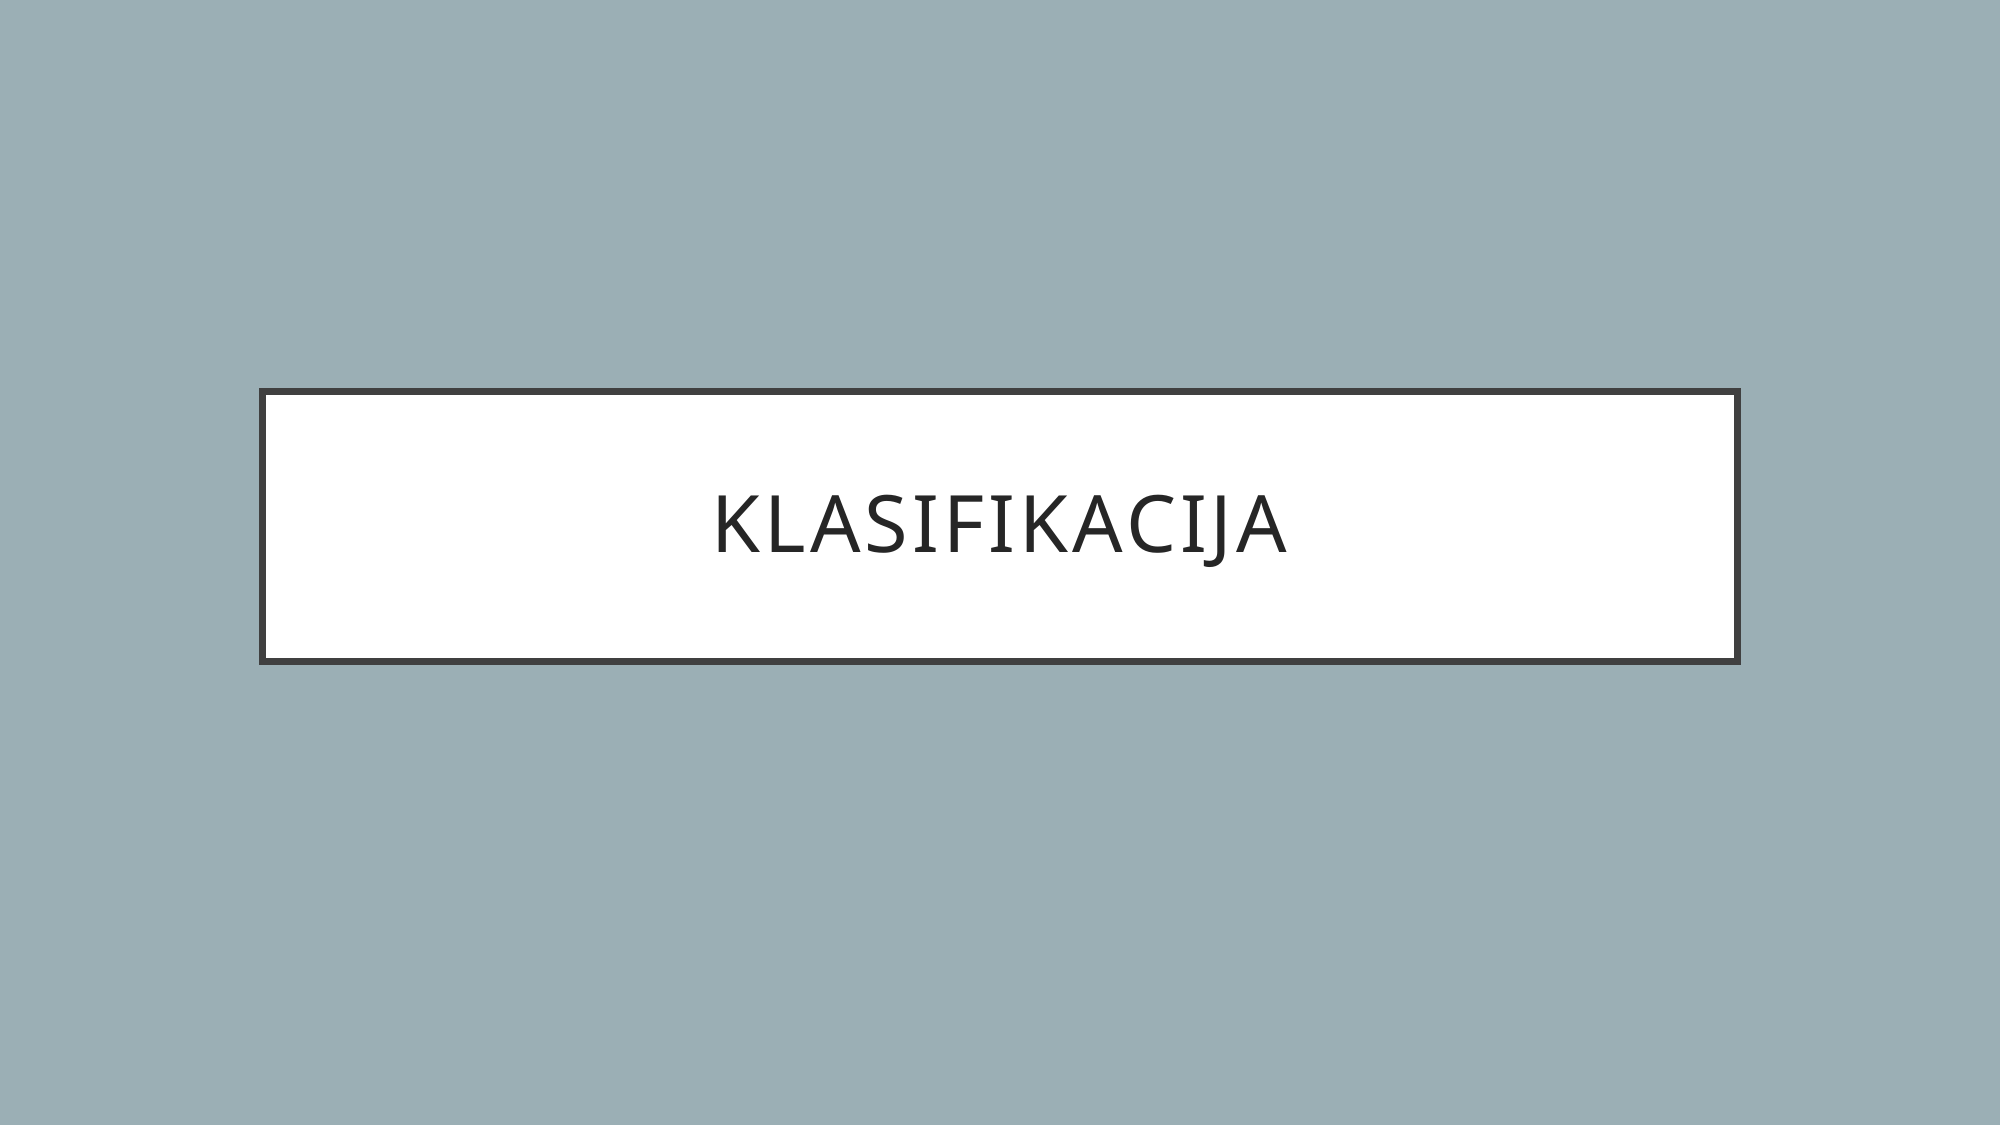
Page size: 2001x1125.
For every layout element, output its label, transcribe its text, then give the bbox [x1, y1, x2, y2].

title Klasifikacija [259, 388, 1741, 665]
